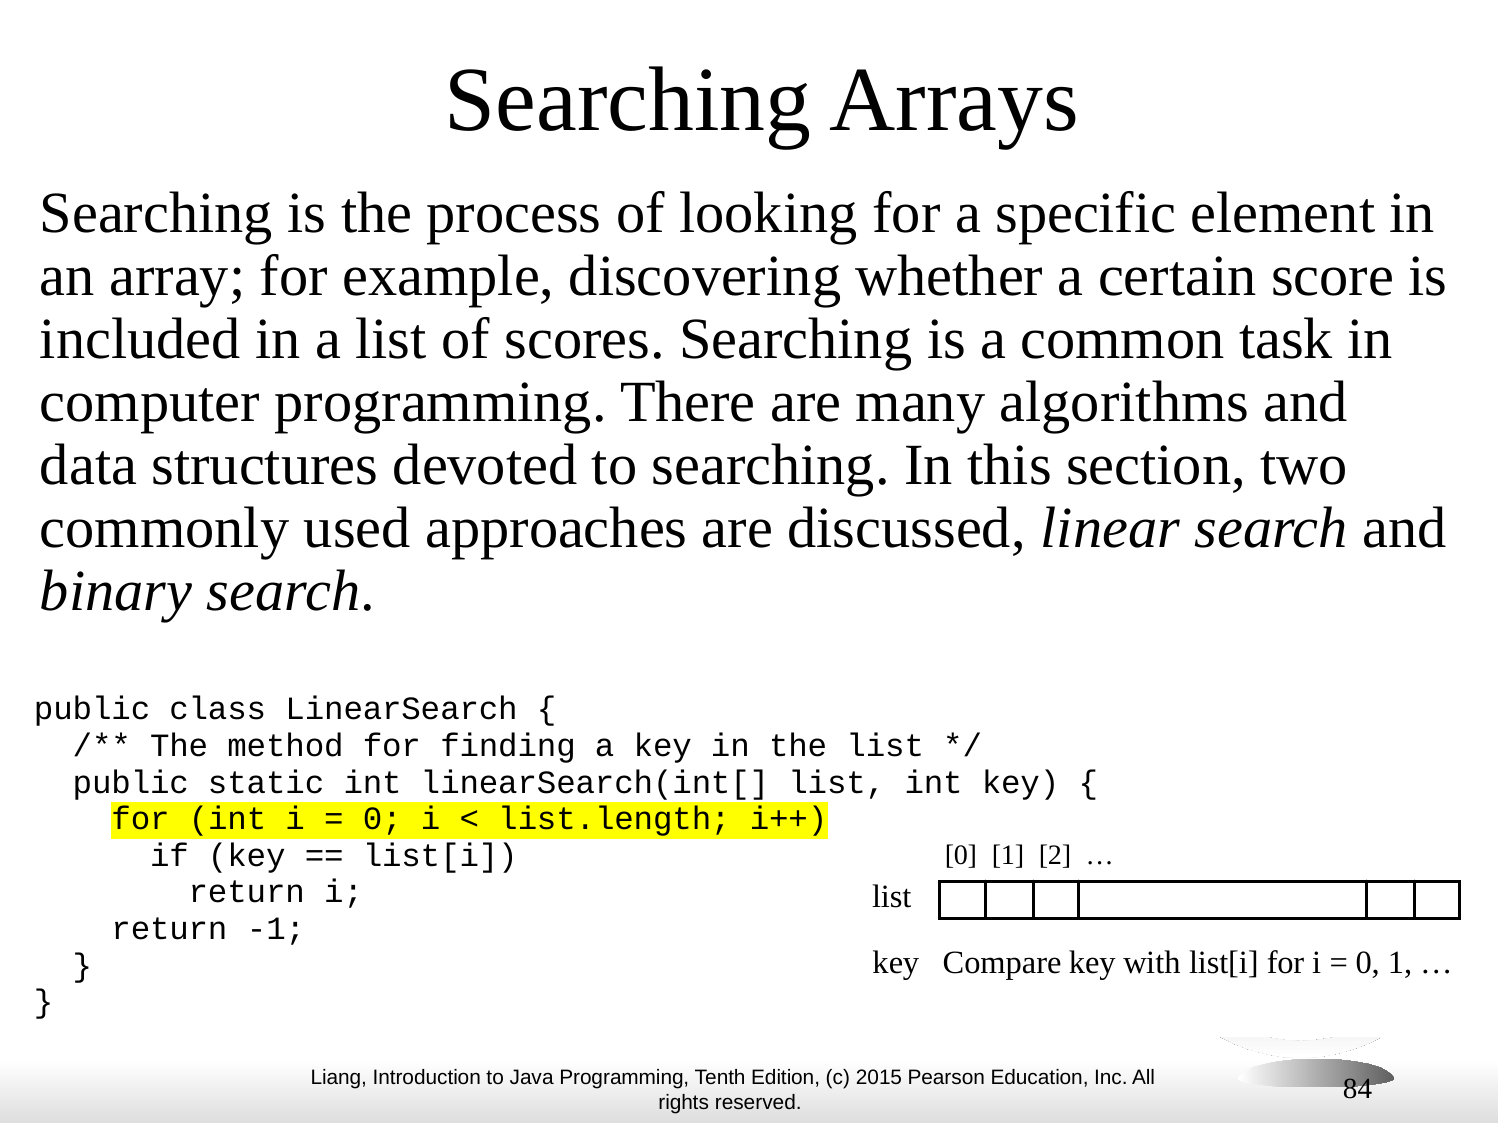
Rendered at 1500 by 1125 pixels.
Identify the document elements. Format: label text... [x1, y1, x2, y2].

list Searching is the process of looking for a specific element in an array; for example, discovering whether a certain score is included in a list of scores. Searching is a common task in computer programming. There are many algorithms and data structures devoted to searching. In this section, two commonly used approaches are discussed, linear search and binary search. [24, 174, 1475, 663]
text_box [0, 663, 1500, 1054]
slide_number 84 [1074, 1054, 1388, 1125]
title Searching Arrays [125, 24, 1400, 163]
